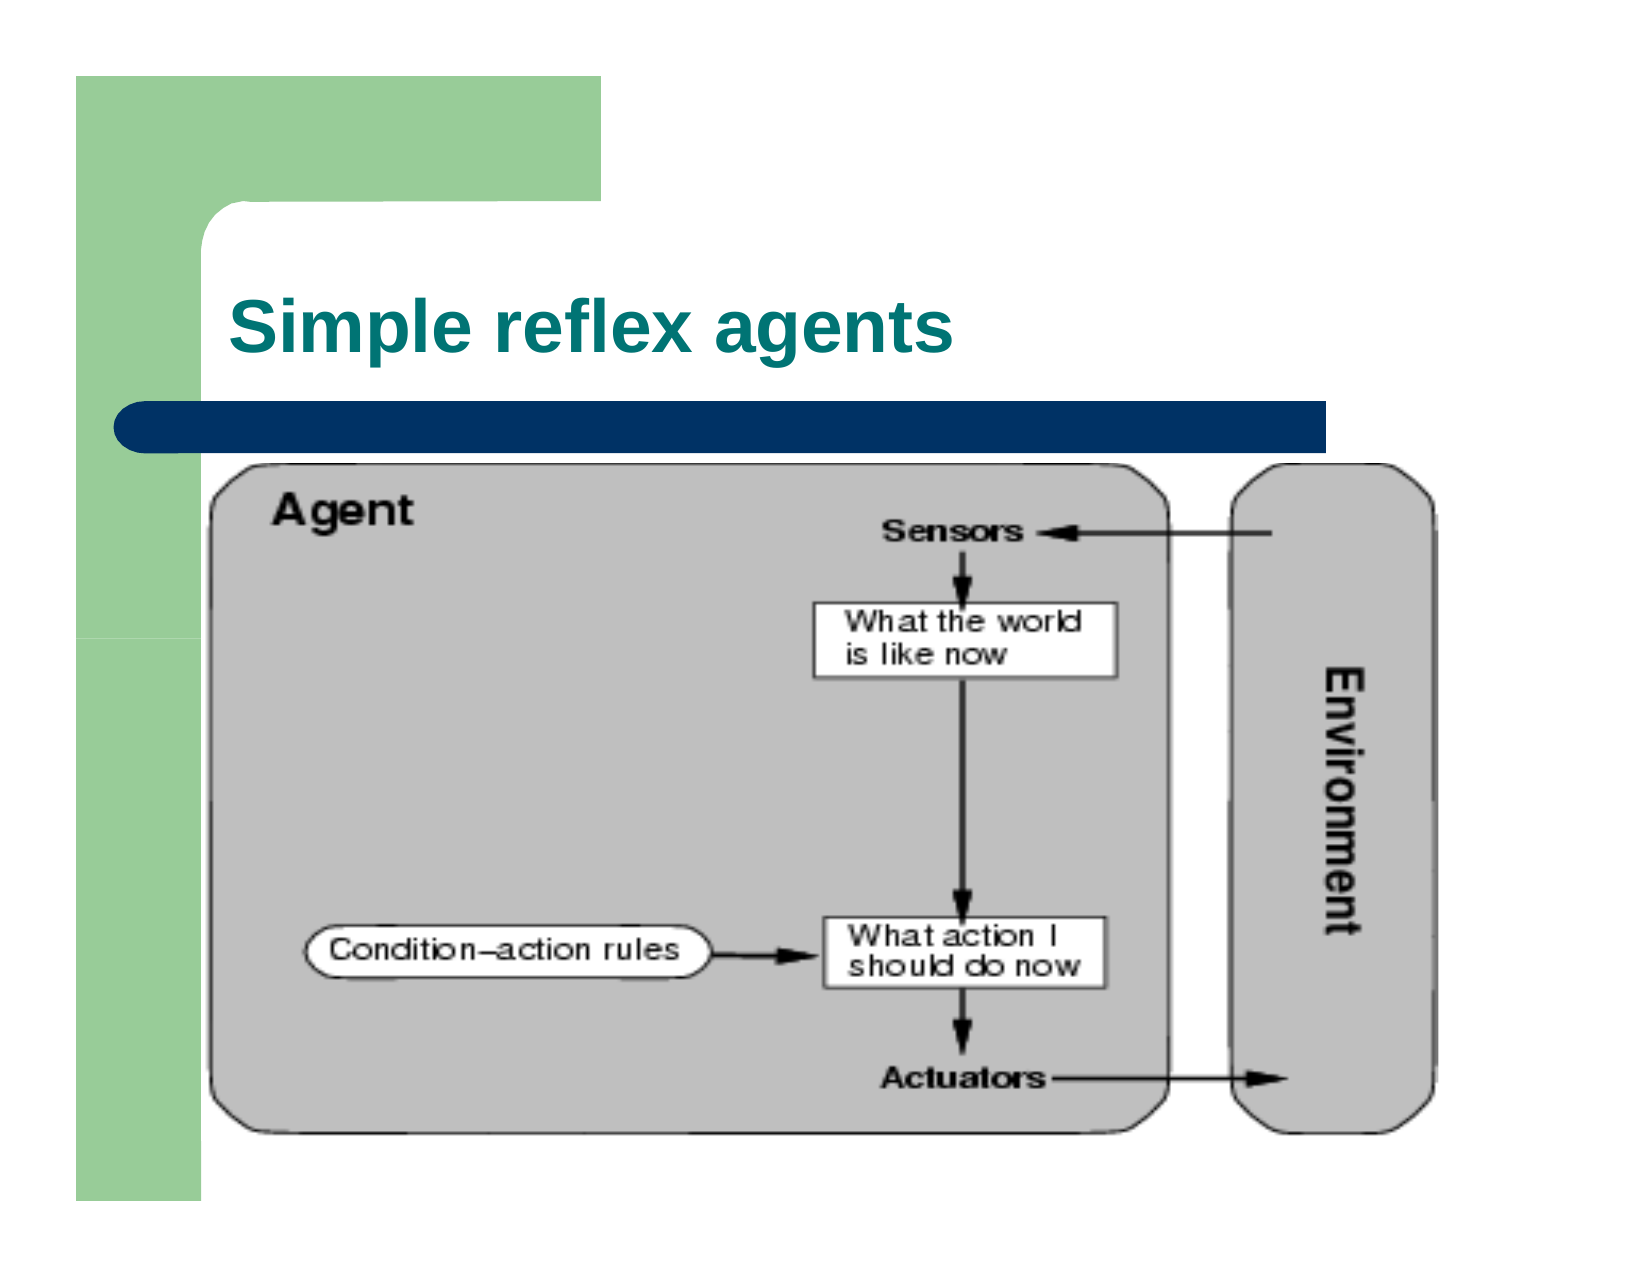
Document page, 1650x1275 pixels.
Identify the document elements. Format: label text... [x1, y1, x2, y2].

text_box [76, 638, 202, 1201]
text_box [201, 463, 1439, 1141]
title Simple reflex agents [226, 274, 960, 463]
